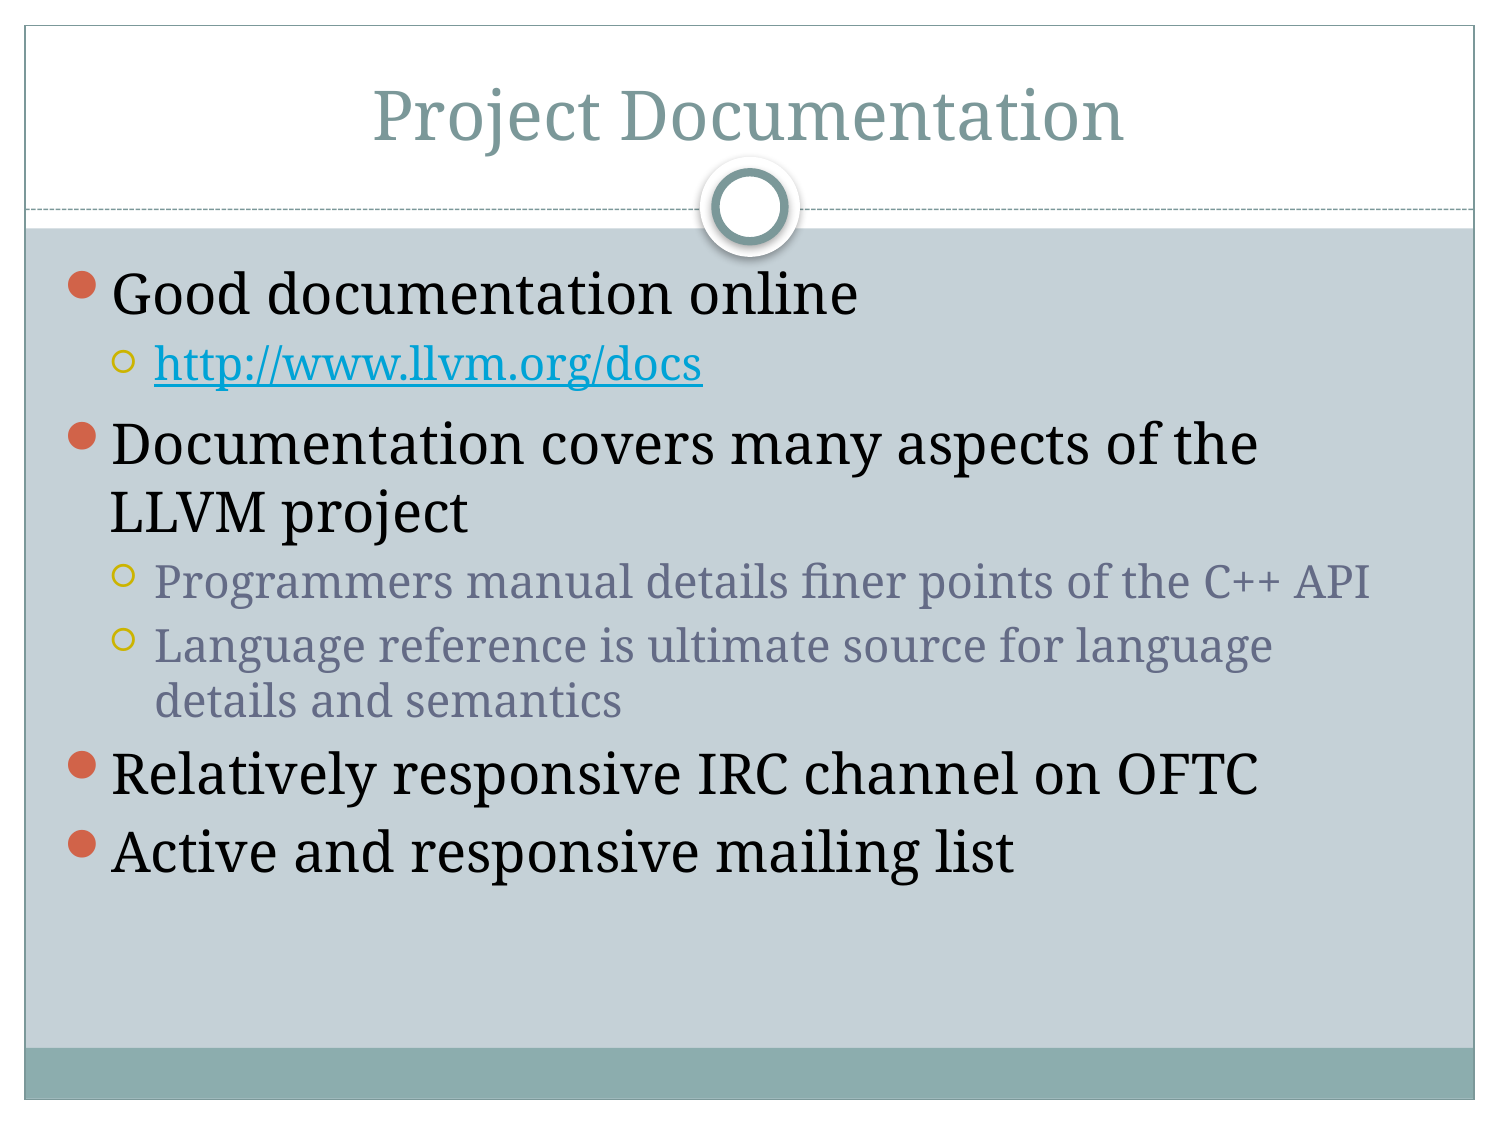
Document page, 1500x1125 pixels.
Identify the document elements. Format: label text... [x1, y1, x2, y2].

title Project Documentation [49, 37, 1450, 162]
list Good documentation online http://www.llvm.org/docs Documentation covers many aspects of the LLVM project Programmers manual details finer points of the C++ API Language reference is ultimate source for language details and semantics Relatively responsive IRC channel on OFTC Active and responsive mailing list [49, 250, 1445, 1001]
